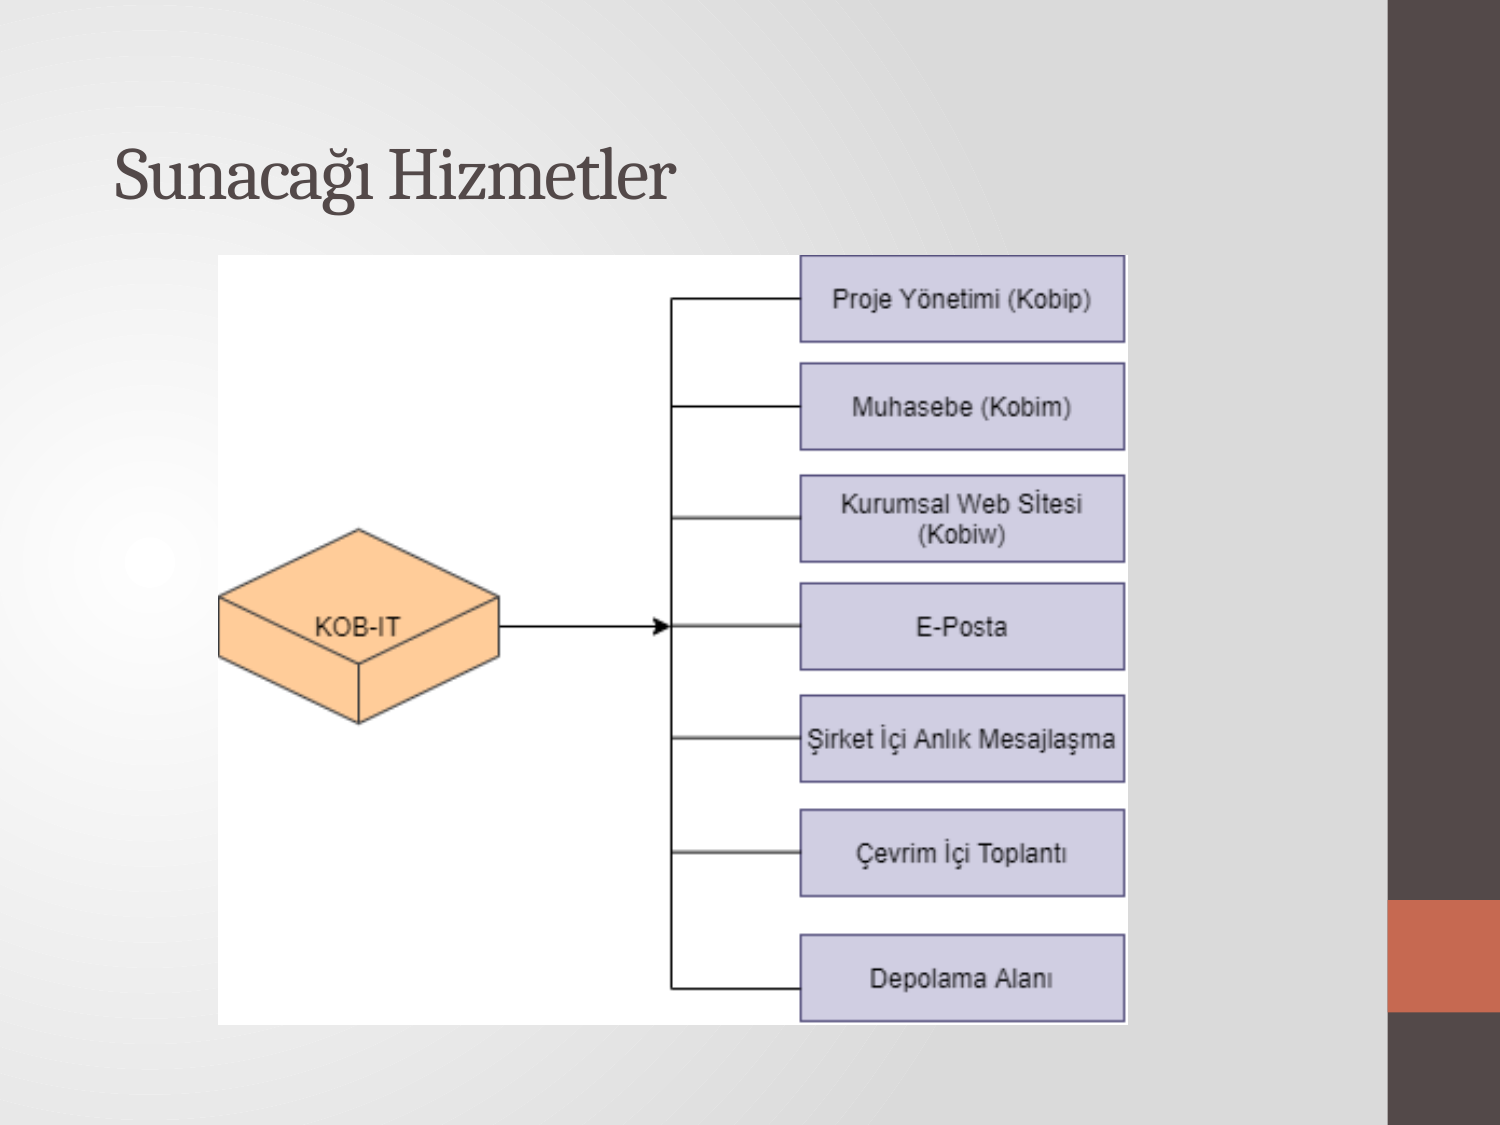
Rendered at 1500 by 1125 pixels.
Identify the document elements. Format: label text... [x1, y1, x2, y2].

picture [217, 254, 1129, 1026]
title Sunacağı Hizmetler [100, 101, 1338, 222]
